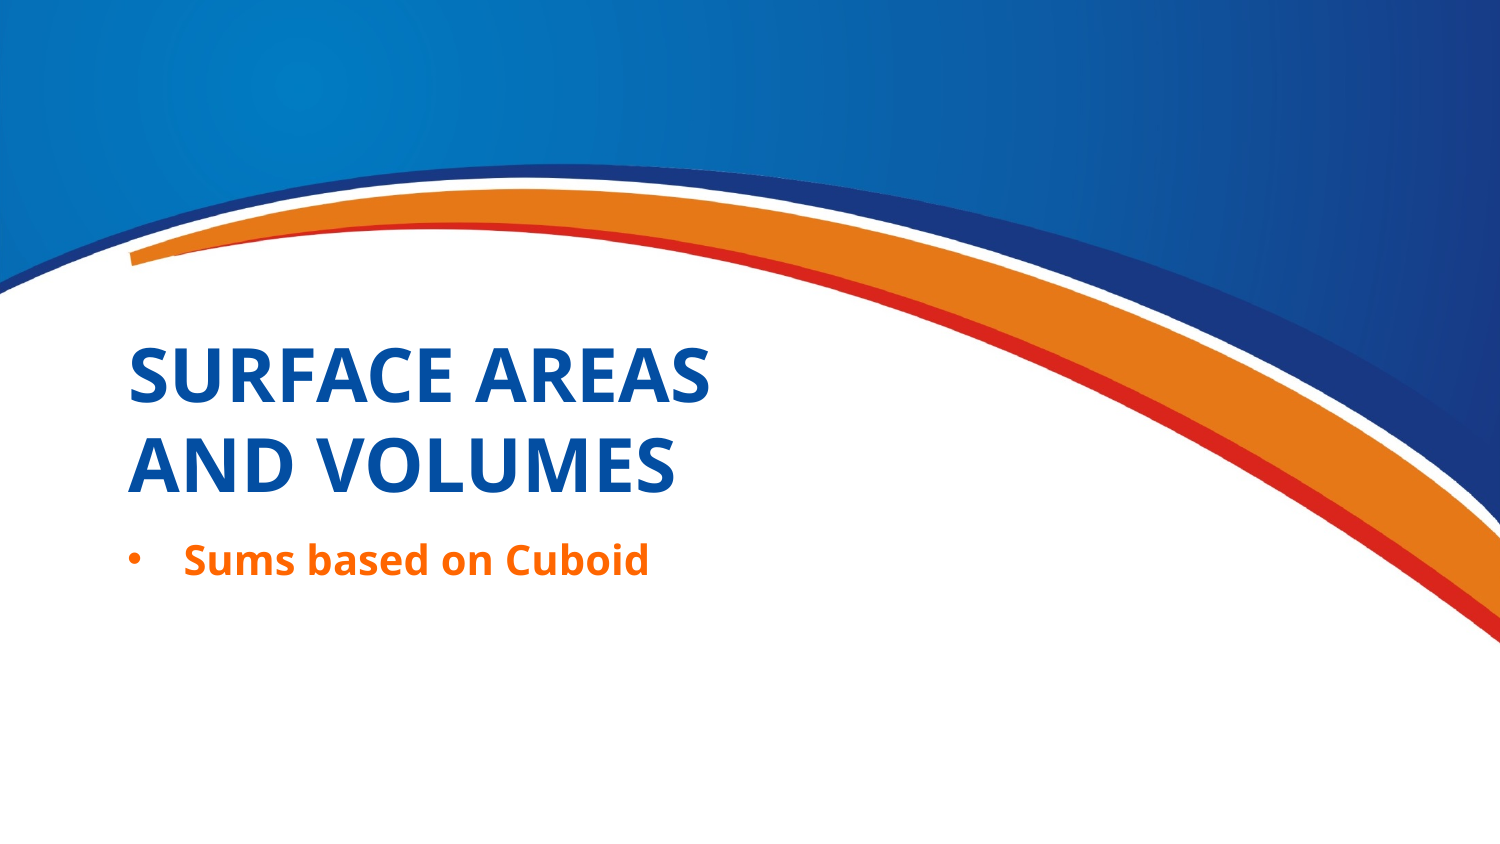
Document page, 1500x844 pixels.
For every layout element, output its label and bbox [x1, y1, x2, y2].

picture [0, 0, 1500, 649]
